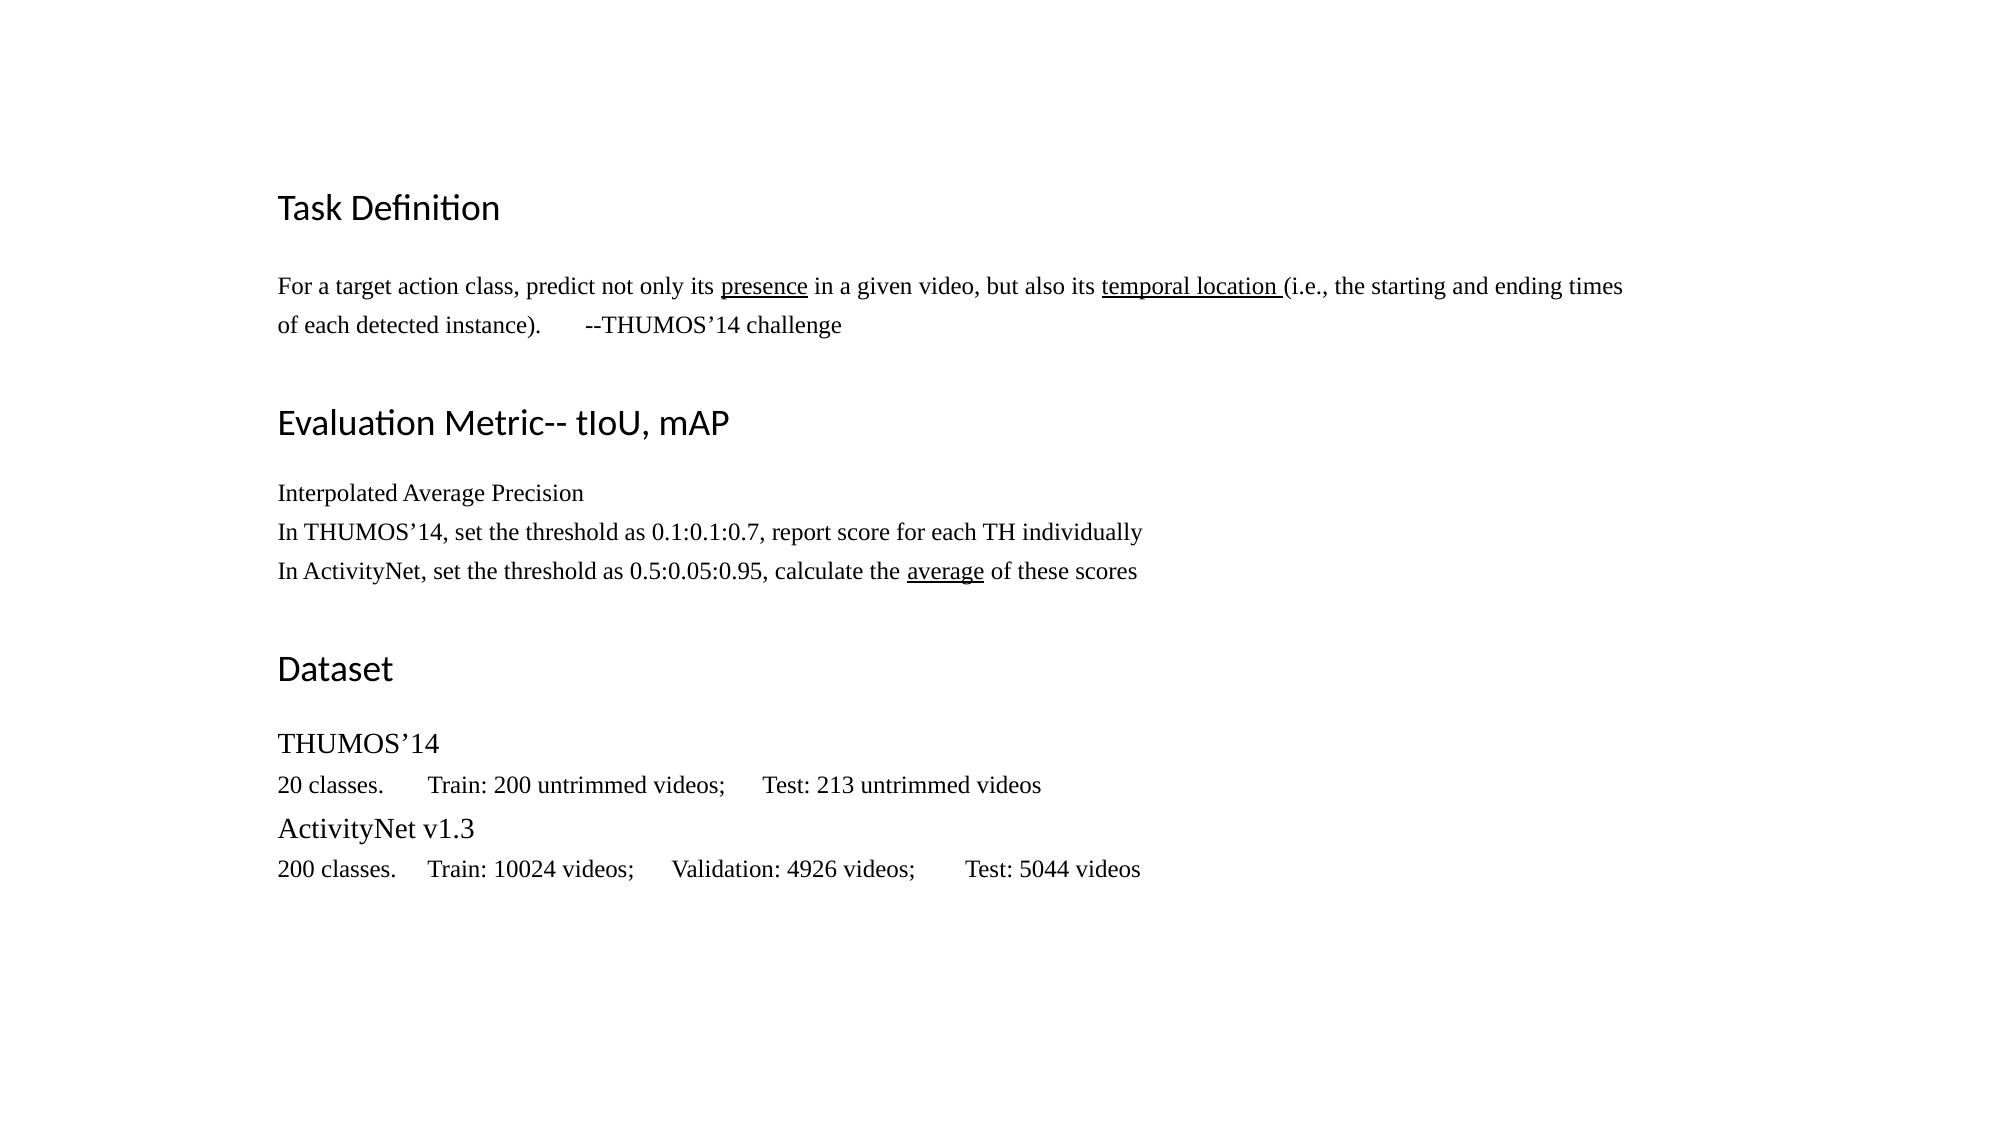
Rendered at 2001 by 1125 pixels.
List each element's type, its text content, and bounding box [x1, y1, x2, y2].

text_box Evaluation Metric-- tIoU, mAP [262, 390, 881, 451]
text_box Dataset [262, 636, 881, 697]
text_box THUMOS’14 20 classes. Train: 200 untrimmed videos; Test: 213 untrimmed videos ActivityNet v1.3 200 classes. Train: 10024 videos; Validation: 4926 videos; Test: 5044 videos [262, 706, 1655, 891]
text_box Task Definition [262, 175, 881, 236]
text_box Interpolated Average Precision In THUMOS’14, set the threshold as 0.1:0.1:0.7, report score for each TH individually In ActivityNet, set the threshold as 0.5:0.05:0.95, calculate the average of these scores [262, 460, 1655, 592]
text_box For a target action class, predict not only its presence in a given video, but also its temporal location (i.e., the starting and ending times of each detected instance). --THUMOS’14 challenge [262, 253, 1655, 346]
